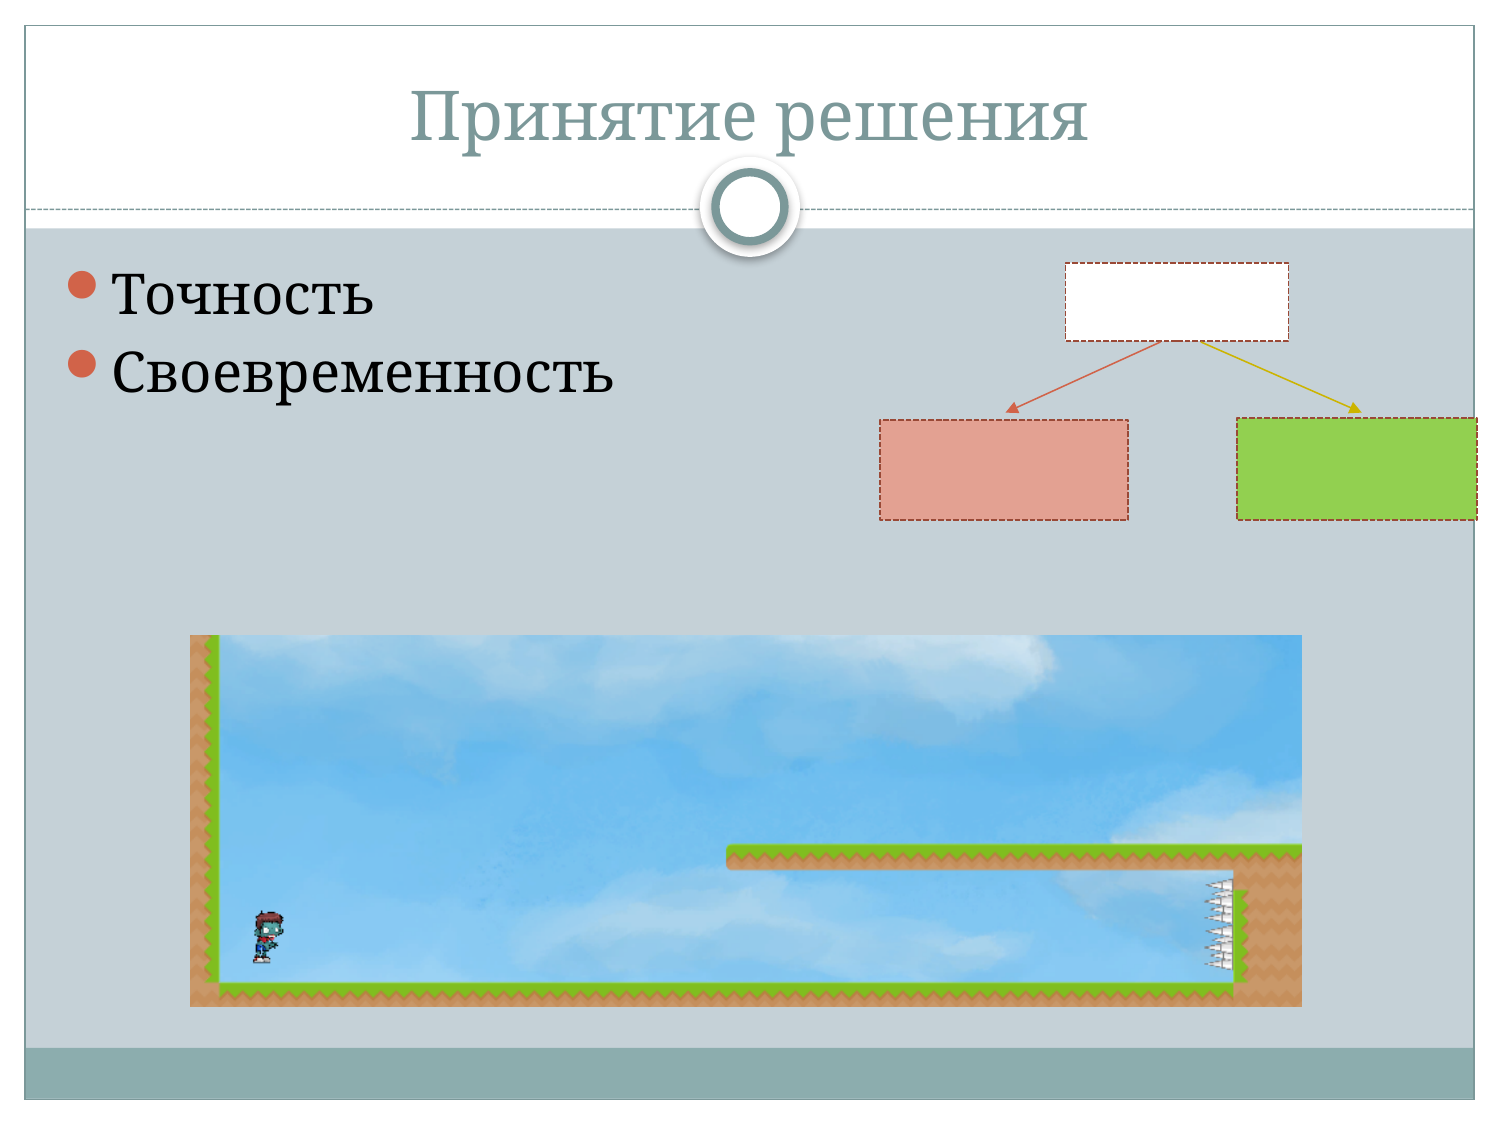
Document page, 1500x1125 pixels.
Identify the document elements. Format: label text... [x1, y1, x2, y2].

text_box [1005, 341, 1161, 413]
title Принятие решения [49, 37, 1450, 162]
text_box [879, 419, 1129, 521]
text_box [1065, 262, 1289, 342]
text_box [1236, 417, 1478, 521]
list Точность Своевременность [49, 250, 1445, 1001]
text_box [1200, 341, 1362, 413]
picture [190, 634, 1302, 1007]
